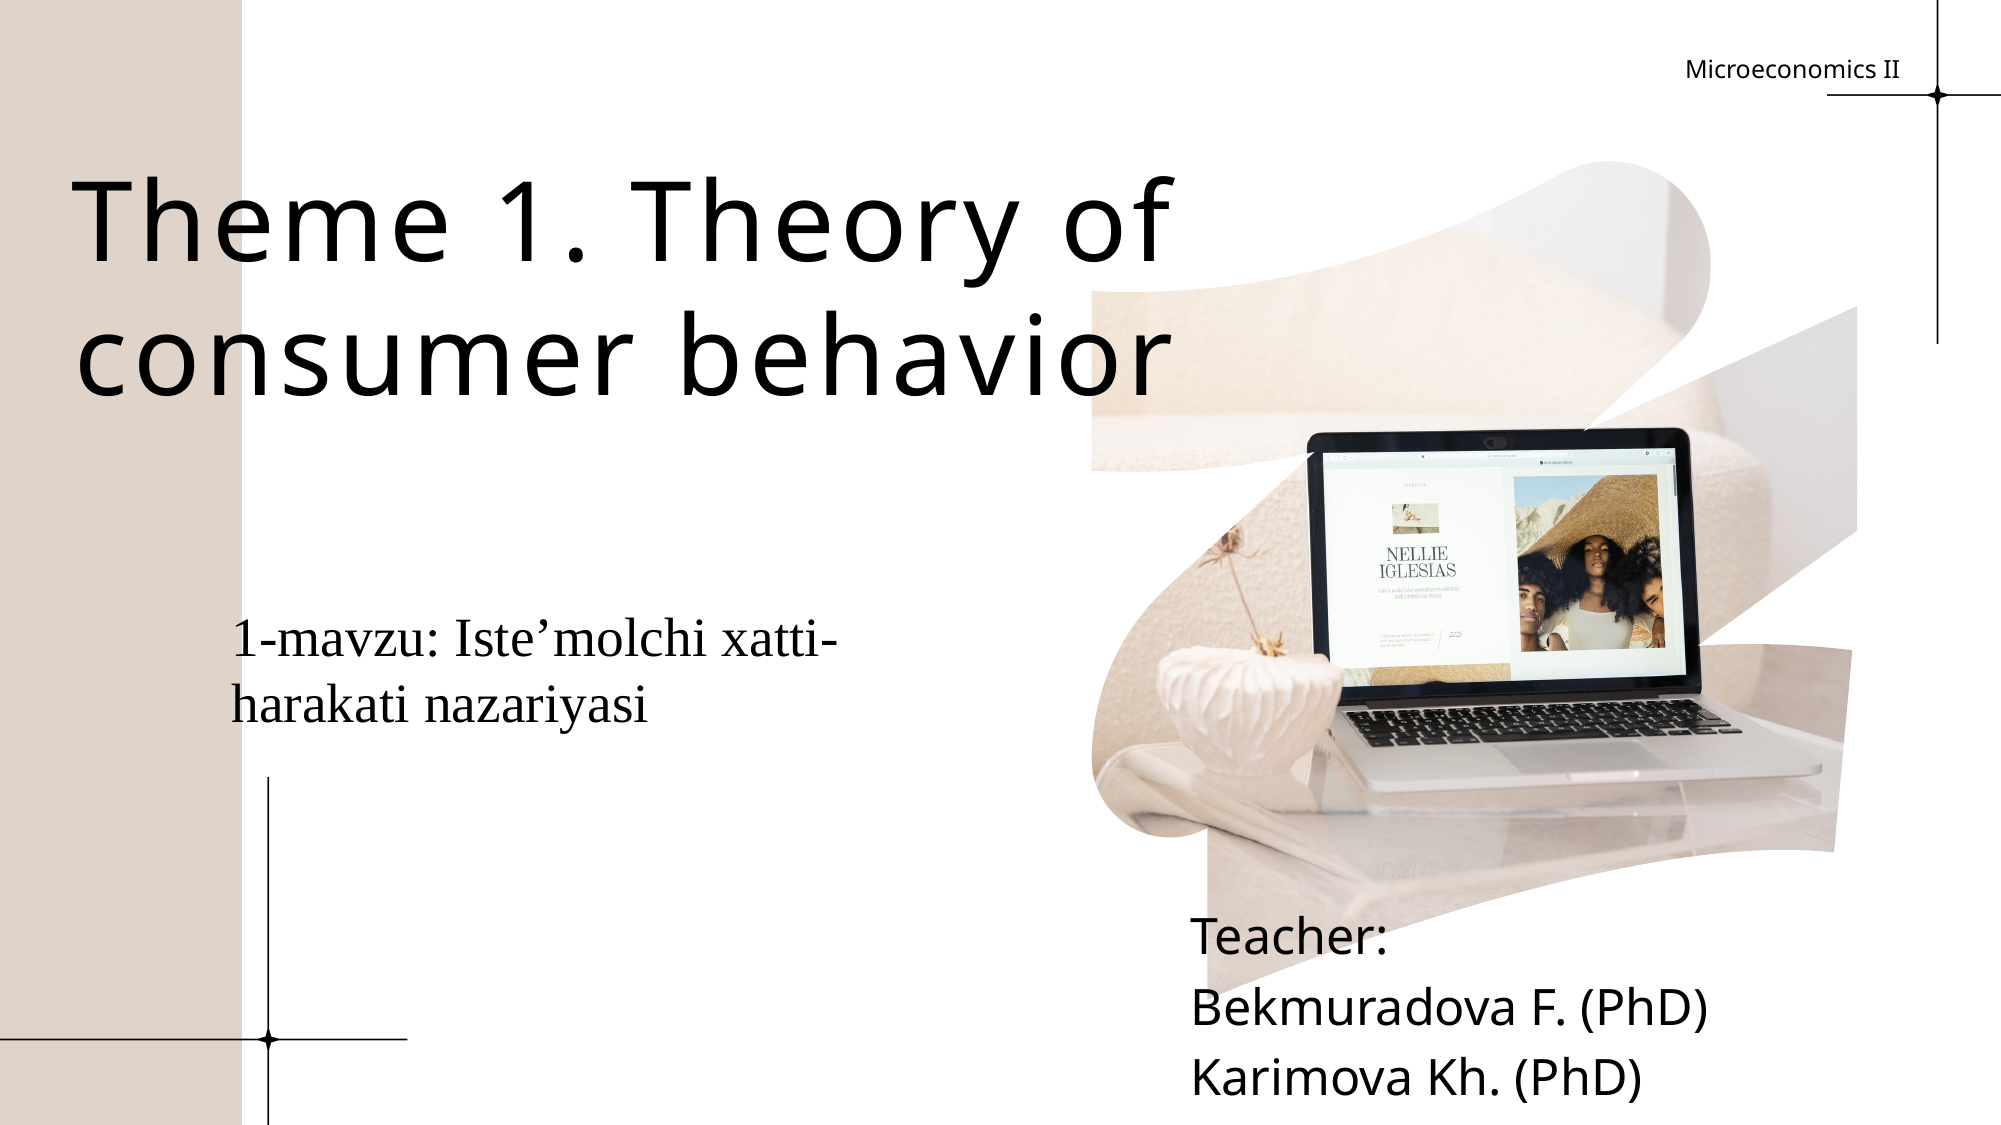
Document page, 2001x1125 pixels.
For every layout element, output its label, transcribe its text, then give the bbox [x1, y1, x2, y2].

text_box [1827, 0, 2000, 344]
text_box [1091, 161, 1858, 1000]
text_box Microeconomics II [1577, 45, 1916, 91]
text_box Theme 1. Theory of consumer behavior [242, 150, 1250, 418]
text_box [0, 0, 242, 1125]
text_box 1-mavzu: Iste’molchi xatti-harakati nazariyasi [242, 593, 909, 742]
text_box [242, 777, 408, 1125]
text_box Teacher: Bekmuradova F. (PhD) Karimova Kh. (PhD) [1190, 894, 1916, 1106]
